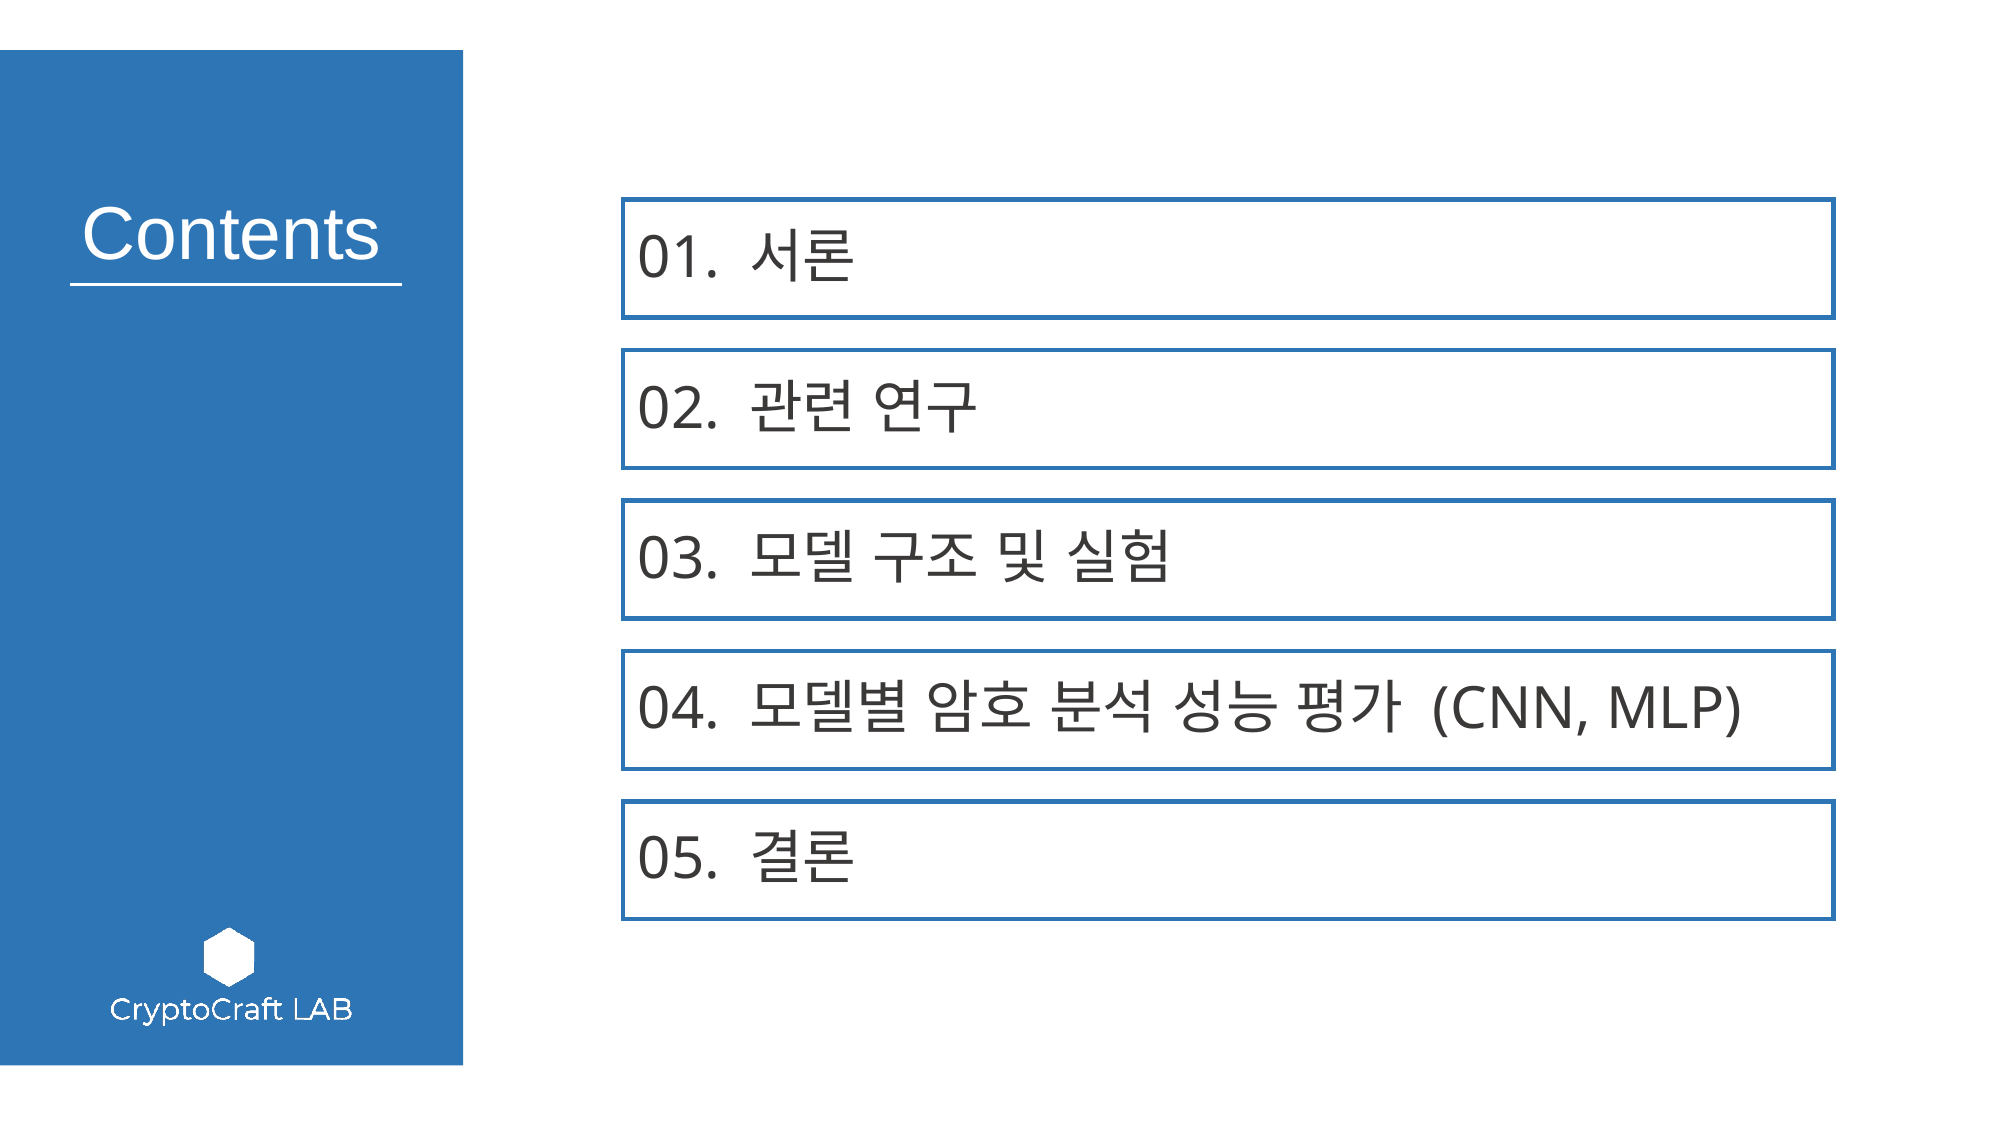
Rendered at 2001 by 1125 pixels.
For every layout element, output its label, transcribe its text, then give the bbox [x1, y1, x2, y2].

list 02. 관련 연구 [621, 348, 1836, 471]
list 05. 결론 [621, 799, 1836, 921]
list 03. 모델 구조 및 실험 [621, 498, 1836, 621]
list 01. 서론 [621, 197, 1836, 320]
list 04. 모델별 암호 분석 성능 평가 (CNN, MLP) [621, 649, 1836, 771]
picture [91, 908, 372, 1046]
